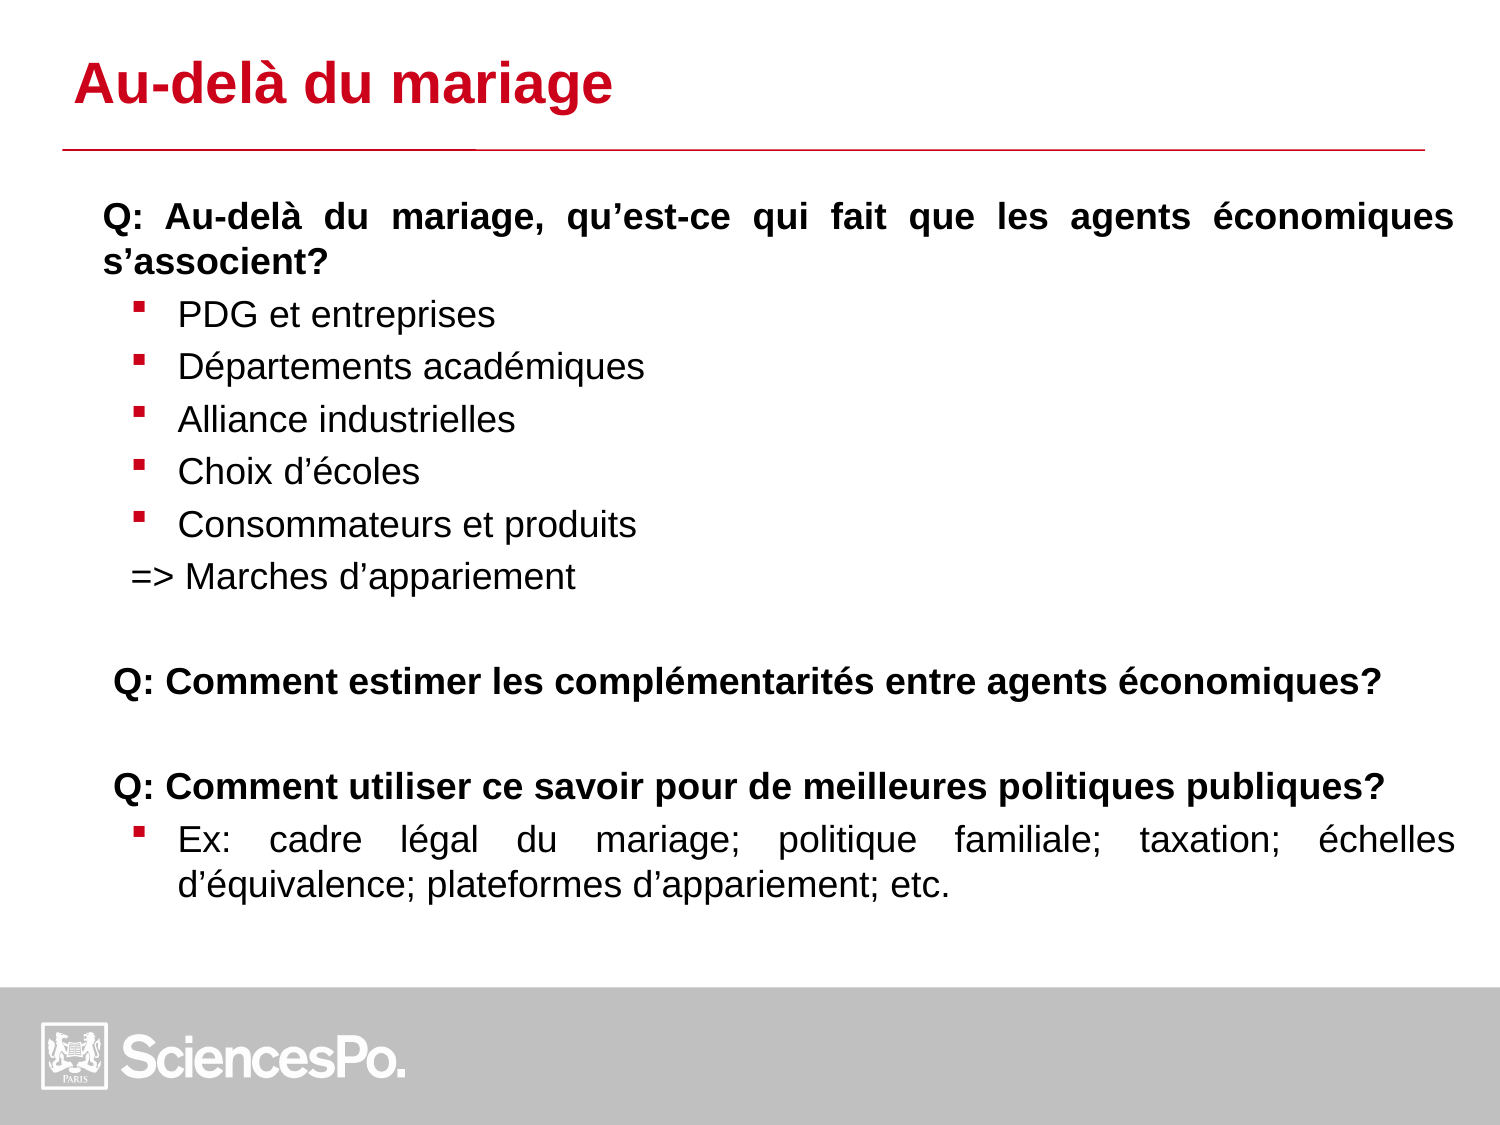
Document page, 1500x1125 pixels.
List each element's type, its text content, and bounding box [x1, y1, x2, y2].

text_box Q: Au-delà du mariage, qu’est-ce qui fait que les agents économiques s’associent? PDG et entreprises Départements académiques Alliance industrielles Choix d’écoles Consommateurs et produits => Marches d’appariement Q: Comment estimer les complémentarités entre agents économiques? Q: Comment utiliser ce savoir pour de meilleures politiques publiques? Ex: cadre légal du mariage; politique familiale; taxation; échelles d’équivalence; plateformes d’appariement; etc. [40, 184, 1471, 912]
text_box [29, 1010, 418, 1103]
text_box [0, 987, 1500, 1125]
text_box Au-delà du mariage [58, 37, 1500, 123]
